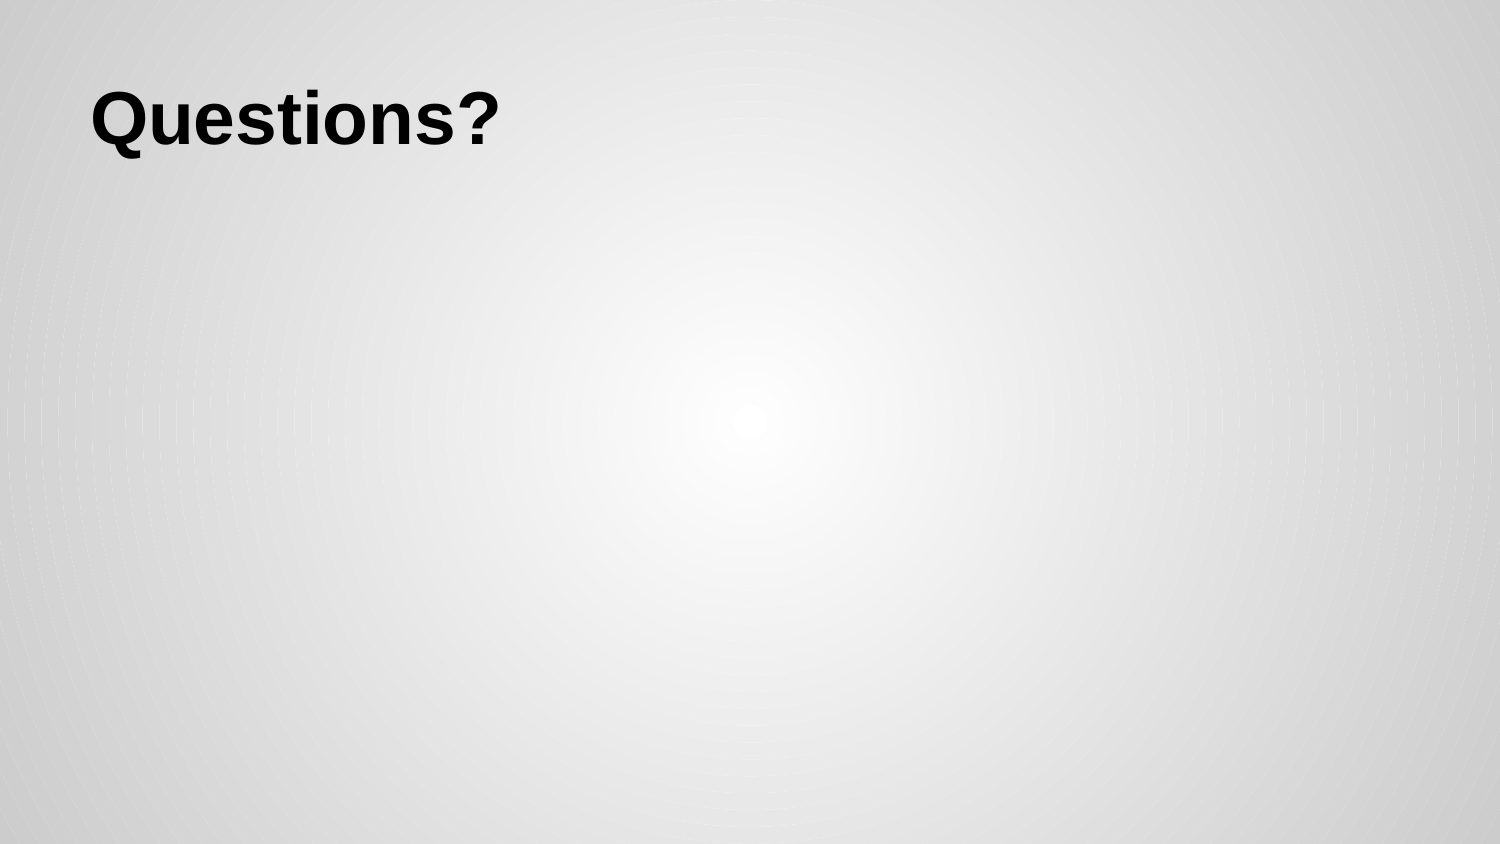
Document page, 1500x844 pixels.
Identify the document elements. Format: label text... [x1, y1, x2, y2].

title Questions? [75, 33, 1425, 175]
